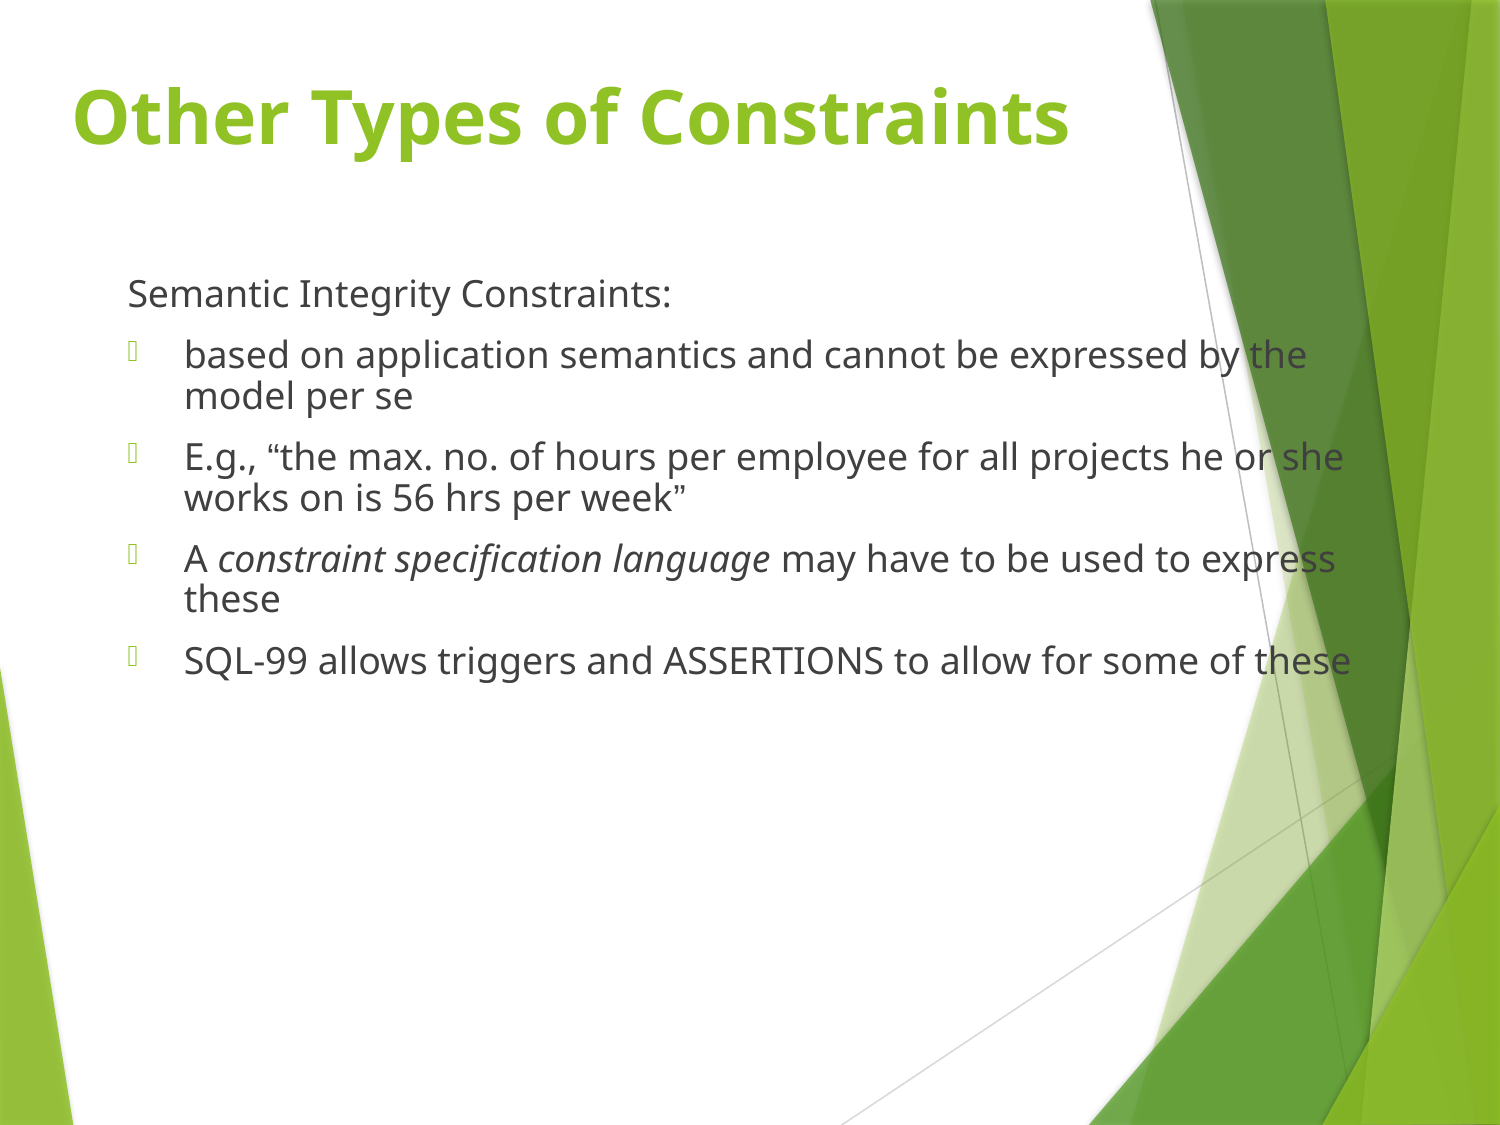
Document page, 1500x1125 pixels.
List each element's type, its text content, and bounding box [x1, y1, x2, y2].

list Semantic Integrity Constraints: based on application semantics and cannot be expressed by the model per se E.g., “the max. no. of hours per employee for all projects he or she works on is 56 hrs per week” A constraint specification language may have to be used to express these SQL-99 allows triggers and ASSERTIONS to allow for some of these [112, 267, 1388, 943]
title Other Types of Constraints [56, 62, 1388, 250]
